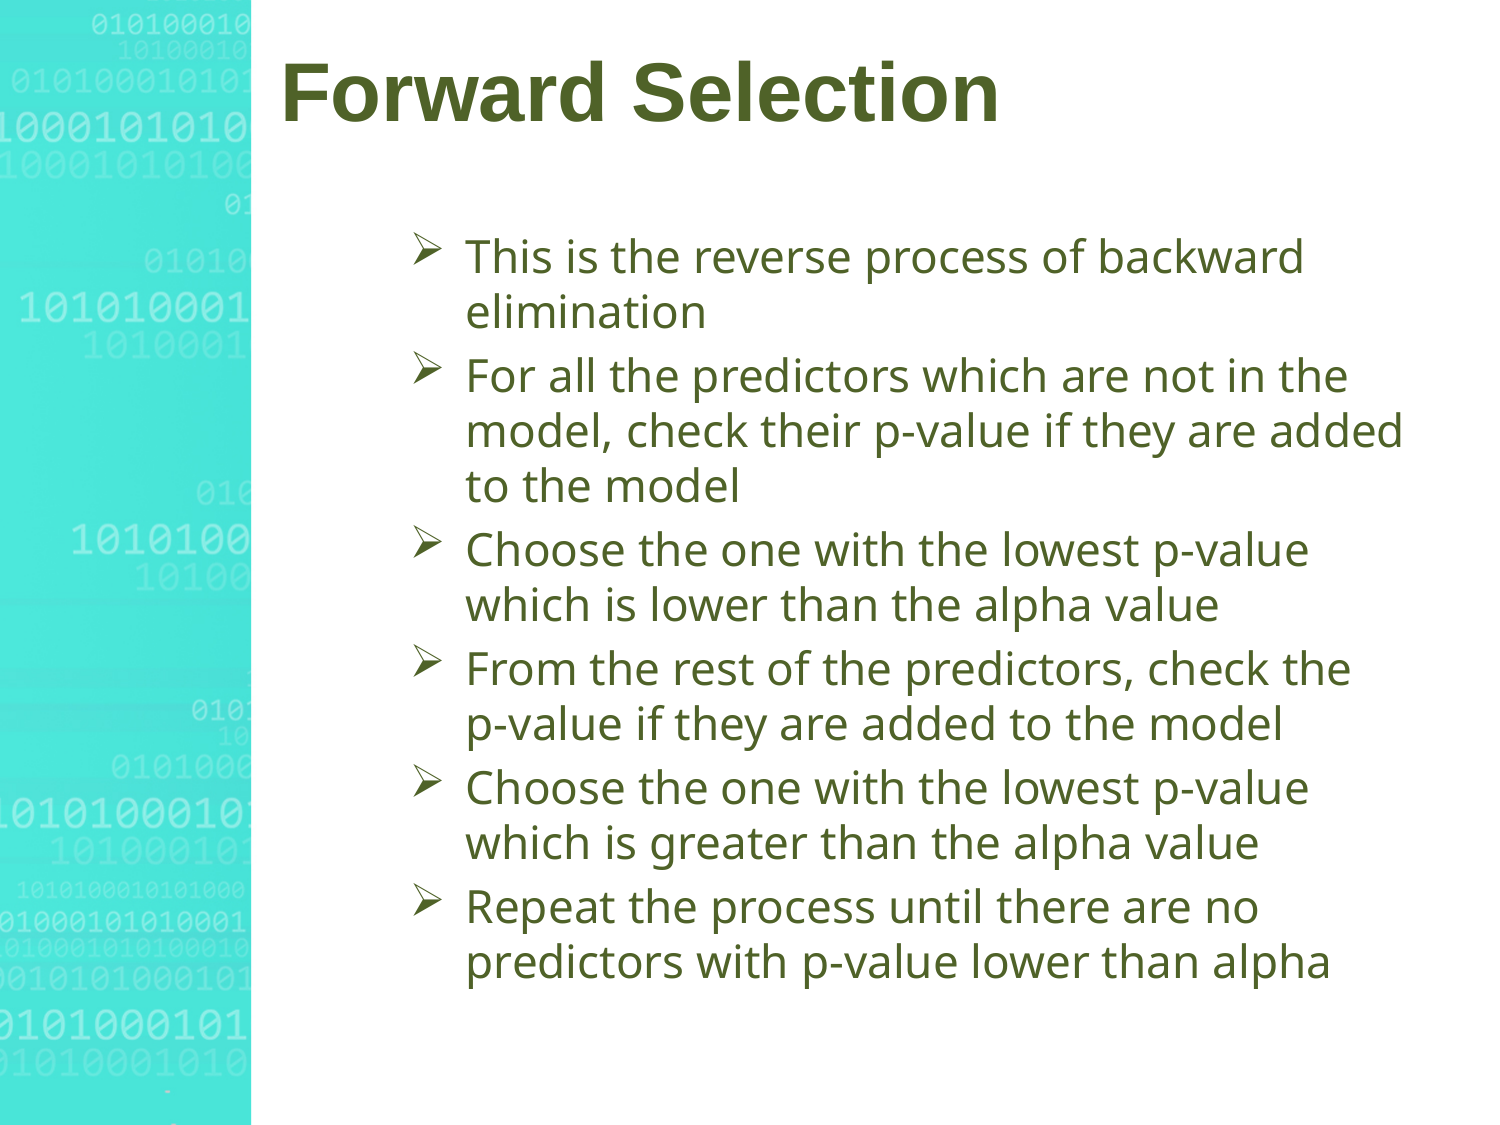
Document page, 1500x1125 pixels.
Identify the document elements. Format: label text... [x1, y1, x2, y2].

picture [0, 0, 1500, 1125]
list This is the reverse process of backward elimination For all the predictors which are not in the model, check their p-value if they are added to the model Choose the one with the lowest p-value which is lower than the alpha value From the rest of the predictors, check the p-value if they are added to the model Choose the one with the lowest p-value which is greater than the alpha value Repeat the process until there are no predictors with p-value lower than alpha [344, 219, 1422, 646]
title Forward Selection [265, 0, 1500, 176]
